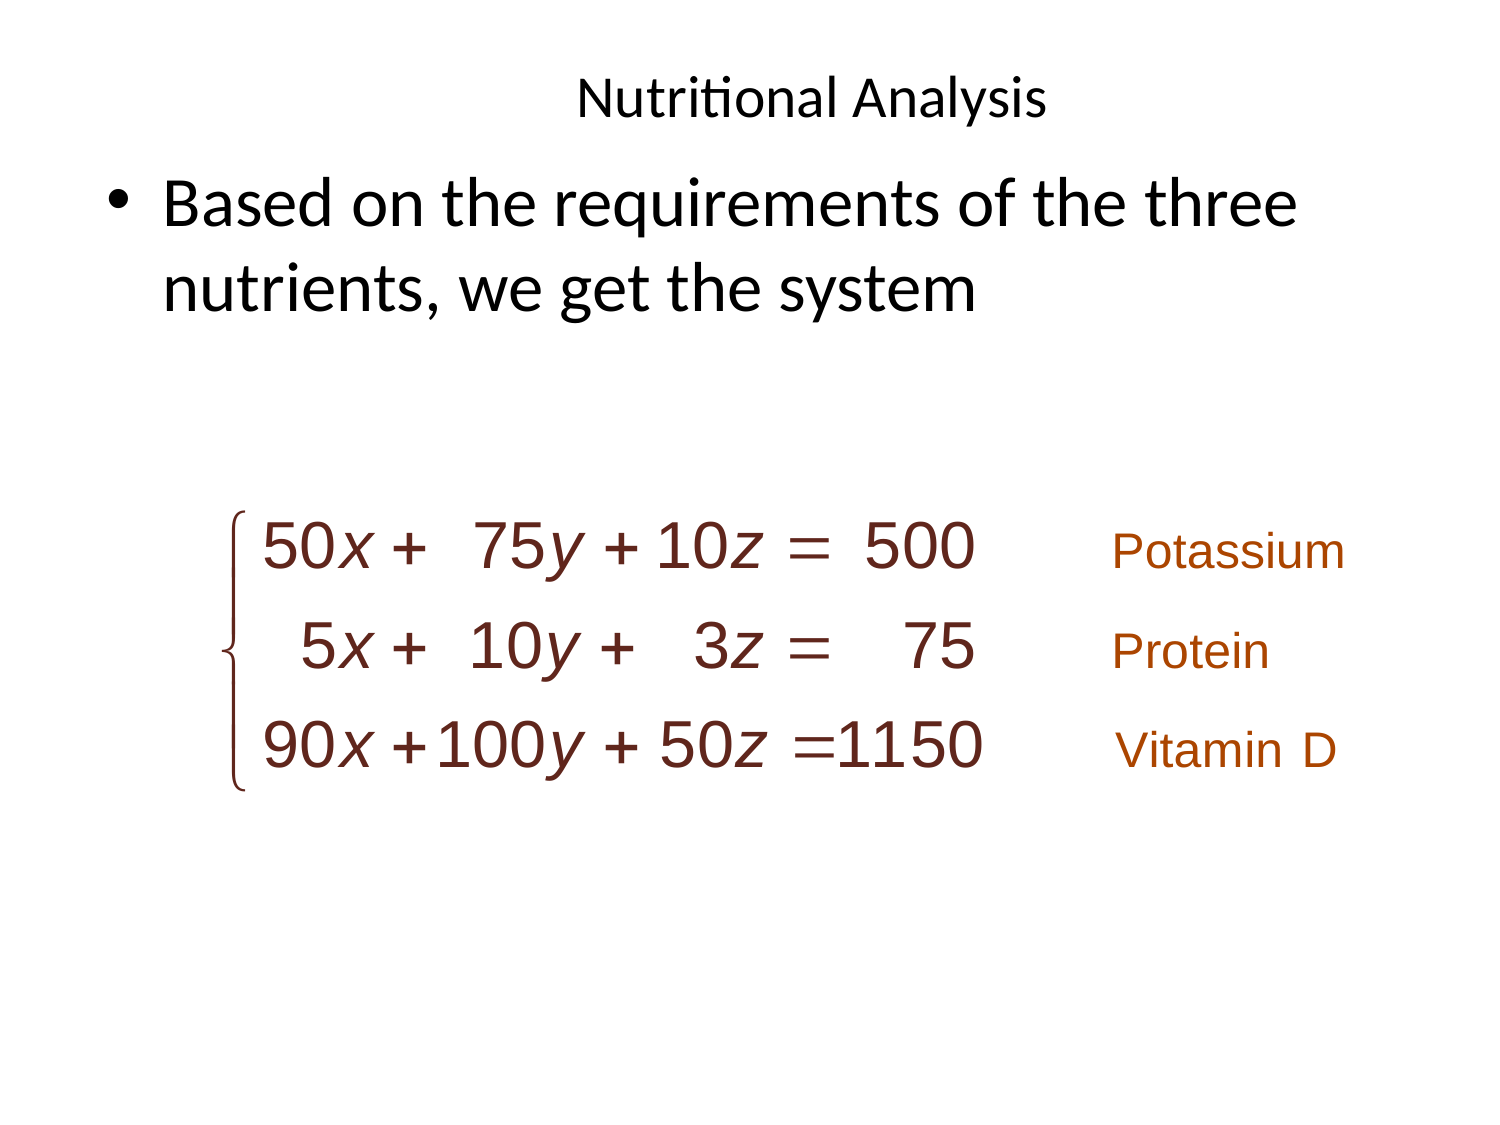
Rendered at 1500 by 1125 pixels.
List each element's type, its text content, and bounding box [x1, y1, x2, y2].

list Based on the requirements of the three nutrients, we get the system [91, 148, 1479, 1110]
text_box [207, 495, 1357, 807]
title Nutritional Analysis [125, 50, 1500, 138]
